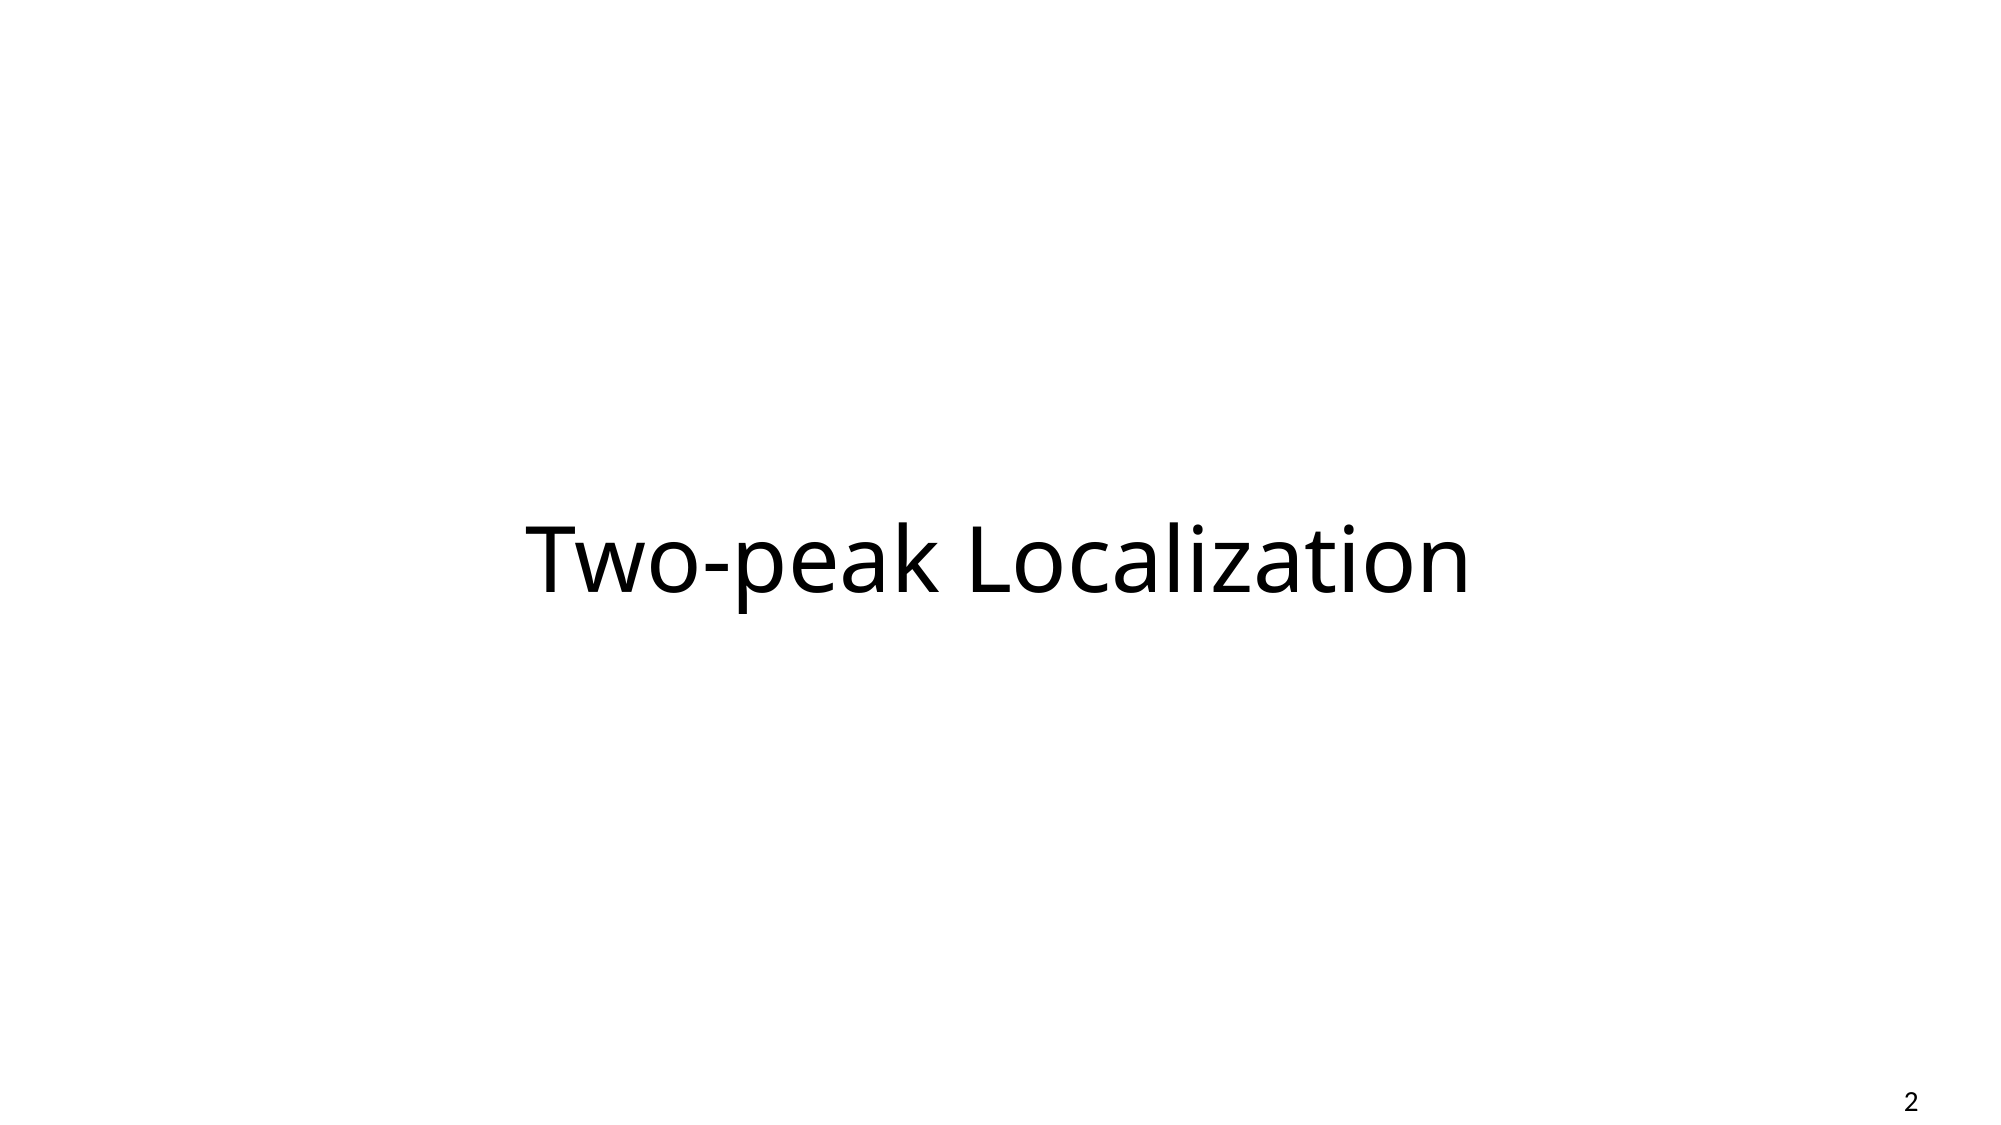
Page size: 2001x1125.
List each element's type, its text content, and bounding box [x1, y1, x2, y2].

text_box Two-peak Localization [195, 366, 1805, 759]
